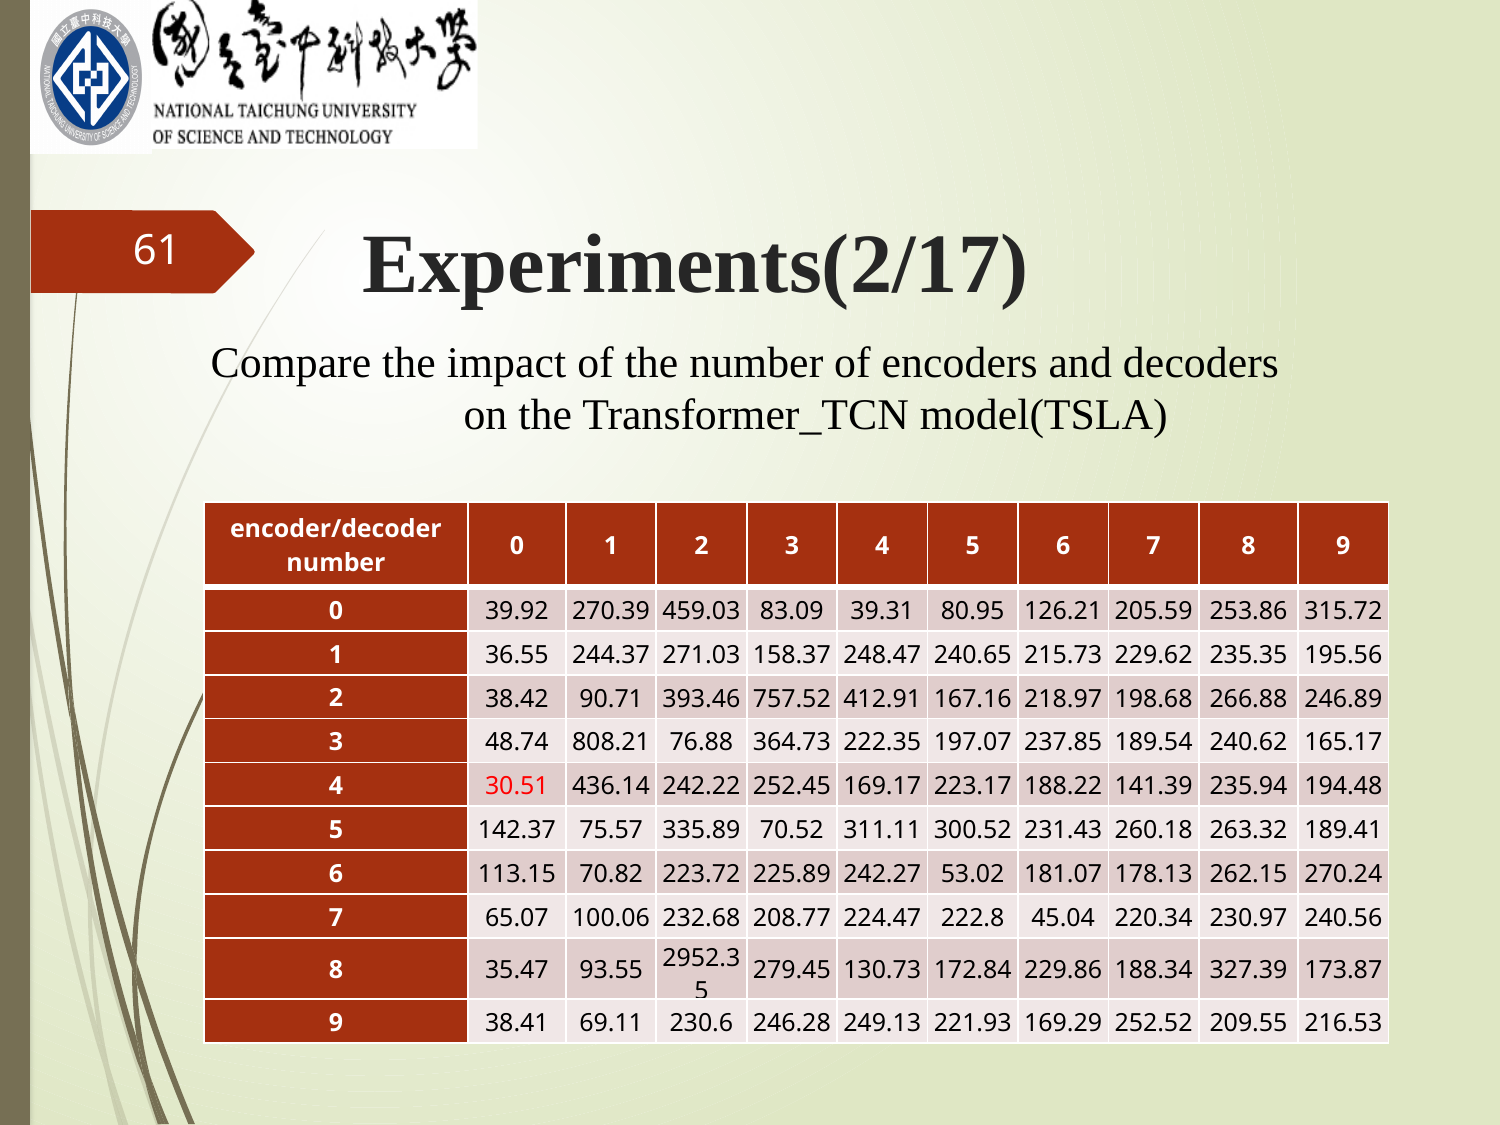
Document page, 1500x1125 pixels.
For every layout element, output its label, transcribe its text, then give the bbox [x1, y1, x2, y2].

table_cell 235.94 [1200, 763, 1297, 805]
table_cell 315.72 [1299, 590, 1388, 630]
text_box Compare the impact of the number of encoders and decoders on the Transformer_TCN model(TSLA) [195, 326, 1500, 446]
text_box Experiments(2/17) [351, 202, 1149, 326]
table_cell 130.73 [838, 939, 927, 998]
table_cell 216.53 [1299, 1000, 1388, 1042]
table_cell 195.56 [1299, 632, 1388, 674]
table_cell 459.03 [657, 590, 746, 630]
table_cell 188.34 [1109, 939, 1198, 998]
table_cell 30.51 [469, 763, 565, 805]
table_cell 39.92 [469, 590, 565, 630]
table_cell 3 [205, 719, 467, 762]
table_cell 4 [205, 763, 467, 805]
table_cell 248.47 [838, 632, 927, 674]
table_header 0 [469, 503, 565, 584]
table_cell 126.21 [1019, 590, 1108, 630]
table_cell 39.31 [838, 590, 927, 630]
table_cell 237.85 [1019, 719, 1108, 762]
table_cell 364.73 [748, 719, 836, 762]
table_cell 266.88 [1200, 676, 1297, 718]
table_cell 221.93 [928, 1000, 1017, 1042]
table_cell 100.06 [567, 895, 655, 937]
table_cell 242.27 [838, 851, 927, 893]
table_cell 230.97 [1200, 895, 1297, 937]
table_cell 240.62 [1200, 719, 1297, 762]
table_cell 223.17 [928, 763, 1017, 805]
table_cell 1 [205, 632, 467, 674]
table_cell 36.55 [469, 632, 565, 674]
table_cell 249.13 [838, 1000, 927, 1042]
table_cell 230.6 [657, 1000, 746, 1042]
table_cell 270.39 [567, 590, 655, 630]
table_cell 80.95 [928, 590, 1017, 630]
table_cell 208.77 [748, 895, 836, 937]
table_cell 65.07 [469, 895, 565, 937]
table_cell 209.55 [1200, 1000, 1297, 1042]
table_cell 311.11 [838, 807, 927, 849]
table_cell 70.52 [748, 807, 836, 849]
table_cell 393.46 [657, 676, 746, 718]
table_cell 240.56 [1299, 895, 1388, 937]
table_cell 8 [205, 939, 467, 998]
table_cell 262.15 [1200, 851, 1297, 893]
table_cell 229.62 [1109, 632, 1198, 674]
table_cell 9 [205, 1000, 467, 1042]
table_cell 181.07 [1019, 851, 1108, 893]
table_cell 757.52 [748, 676, 836, 718]
table_cell 188.22 [1019, 763, 1108, 805]
table_cell 194.48 [1299, 763, 1388, 805]
table_cell 113.15 [469, 851, 565, 893]
table_header 3 [748, 503, 836, 584]
table_header 4 [838, 503, 927, 584]
table_header 9 [1299, 503, 1388, 584]
table_cell 218.97 [1019, 676, 1108, 718]
table_cell 252.45 [748, 763, 836, 805]
table_cell 169.29 [1019, 1000, 1108, 1042]
table_cell 169.17 [838, 763, 927, 805]
table_header 5 [928, 503, 1017, 584]
table_cell 141.39 [1109, 763, 1198, 805]
table_cell 271.03 [657, 632, 746, 674]
table_cell 224.47 [838, 895, 927, 937]
table_cell 270.24 [1299, 851, 1388, 893]
table_cell 93.55 [567, 939, 655, 998]
table_cell 300.52 [928, 807, 1017, 849]
table_cell 35.47 [469, 939, 565, 998]
table_cell 48.74 [469, 719, 565, 762]
table_cell 2952.35 [657, 939, 746, 998]
table_header 8 [1200, 503, 1297, 584]
table_cell 220.34 [1109, 895, 1198, 937]
table_cell 327.39 [1200, 939, 1297, 998]
table_cell 223.72 [657, 851, 746, 893]
table_cell 173.87 [1299, 939, 1388, 998]
table_cell 158.37 [748, 632, 836, 674]
table_cell 222.35 [838, 719, 927, 762]
table_cell 215.73 [1019, 632, 1108, 674]
table_header 6 [1019, 503, 1108, 584]
table_cell 53.02 [928, 851, 1017, 893]
table_cell 172.84 [928, 939, 1017, 998]
table_cell 229.86 [1019, 939, 1108, 998]
table_cell 38.42 [469, 676, 565, 718]
picture [30, 0, 478, 154]
table_cell 232.68 [657, 895, 746, 937]
table_cell 69.11 [567, 1000, 655, 1042]
table_cell 235.35 [1200, 632, 1297, 674]
table_cell 244.37 [567, 632, 655, 674]
table_cell 242.22 [657, 763, 746, 805]
table_cell 76.88 [657, 719, 746, 762]
slide_number 61 [99, 221, 196, 282]
table_cell 246.89 [1299, 676, 1388, 718]
table_cell 165.17 [1299, 719, 1388, 762]
table_cell 90.71 [567, 676, 655, 718]
table_cell 6 [205, 851, 467, 893]
table_header 1 [567, 503, 655, 584]
table_cell 225.89 [748, 851, 836, 893]
table_cell 252.52 [1109, 1000, 1198, 1042]
table_cell 436.14 [567, 763, 655, 805]
table_cell 335.89 [657, 807, 746, 849]
table_cell 205.59 [1109, 590, 1198, 630]
table_cell 260.18 [1109, 807, 1198, 849]
table_cell 2 [205, 676, 467, 718]
table_header 7 [1109, 503, 1198, 584]
table_cell 189.54 [1109, 719, 1198, 762]
table_cell 231.43 [1019, 807, 1108, 849]
table_cell 189.41 [1299, 807, 1388, 849]
table_cell 198.68 [1109, 676, 1198, 718]
table_cell 808.21 [567, 719, 655, 762]
table_cell 253.86 [1200, 590, 1297, 630]
table_cell 412.91 [838, 676, 927, 718]
table_cell 167.16 [928, 676, 1017, 718]
table_cell 75.57 [567, 807, 655, 849]
table_cell 240.65 [928, 632, 1017, 674]
table_cell 222.8 [928, 895, 1017, 937]
table_cell 197.07 [928, 719, 1017, 762]
table_cell 178.13 [1109, 851, 1198, 893]
table_header 2 [657, 503, 746, 584]
table_cell 83.09 [748, 590, 836, 630]
table_cell 263.32 [1200, 807, 1297, 849]
table_cell 246.28 [748, 1000, 836, 1042]
table_cell 45.04 [1019, 895, 1108, 937]
table_cell 279.45 [748, 939, 836, 998]
table_cell 70.82 [567, 851, 655, 893]
table_cell 0 [205, 590, 467, 630]
table_cell 7 [205, 895, 467, 937]
table_cell 5 [205, 807, 467, 849]
table_cell 38.41 [469, 1000, 565, 1042]
table_header encoder/decoder number [205, 503, 467, 584]
table_cell 142.37 [469, 807, 565, 849]
